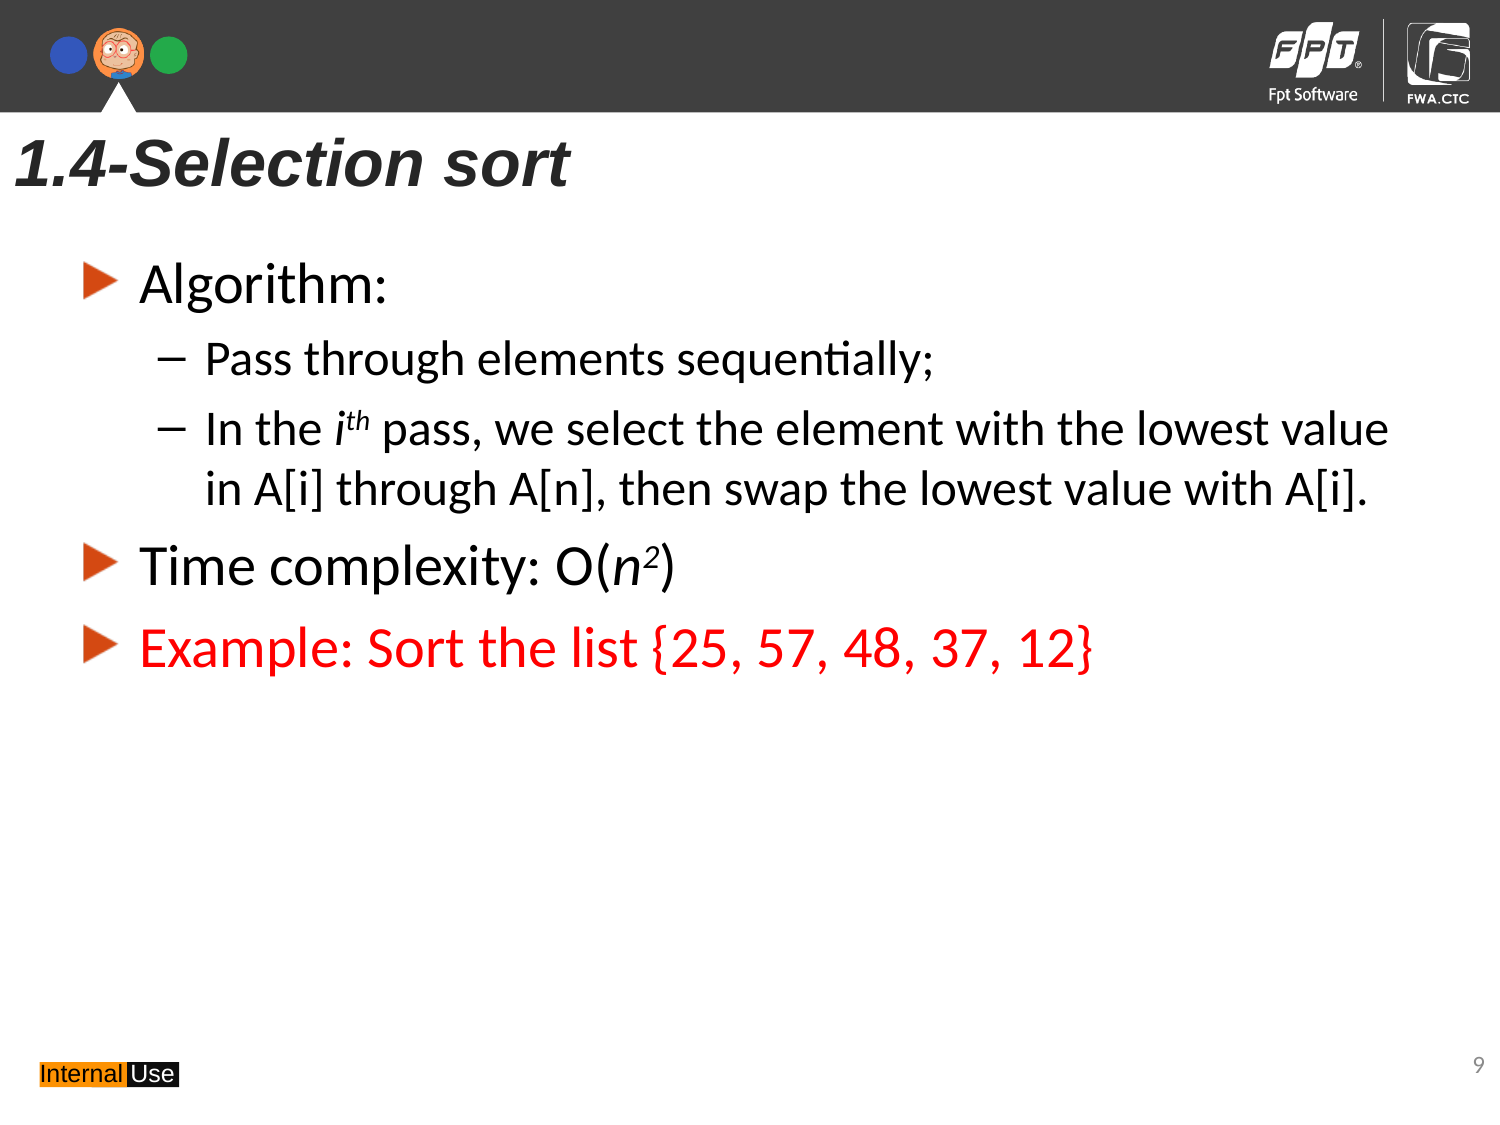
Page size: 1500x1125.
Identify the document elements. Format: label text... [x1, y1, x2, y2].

picture [1262, 12, 1488, 125]
list Algorithm: Pass through elements sequentially; In the ith pass, we select the element with the lowest value in A[i] through A[n], then swap the lowest value with A[i]. Time complexity: O(n2) Example: Sort the list {25, 57, 48, 37, 12} [67, 238, 1418, 1043]
picture [82, 260, 120, 301]
picture [82, 623, 120, 665]
picture [93, 28, 144, 79]
picture [82, 541, 120, 583]
text_box 1.4-Selection sort [0, 112, 700, 208]
slide_number 9 [1149, 1024, 1500, 1103]
